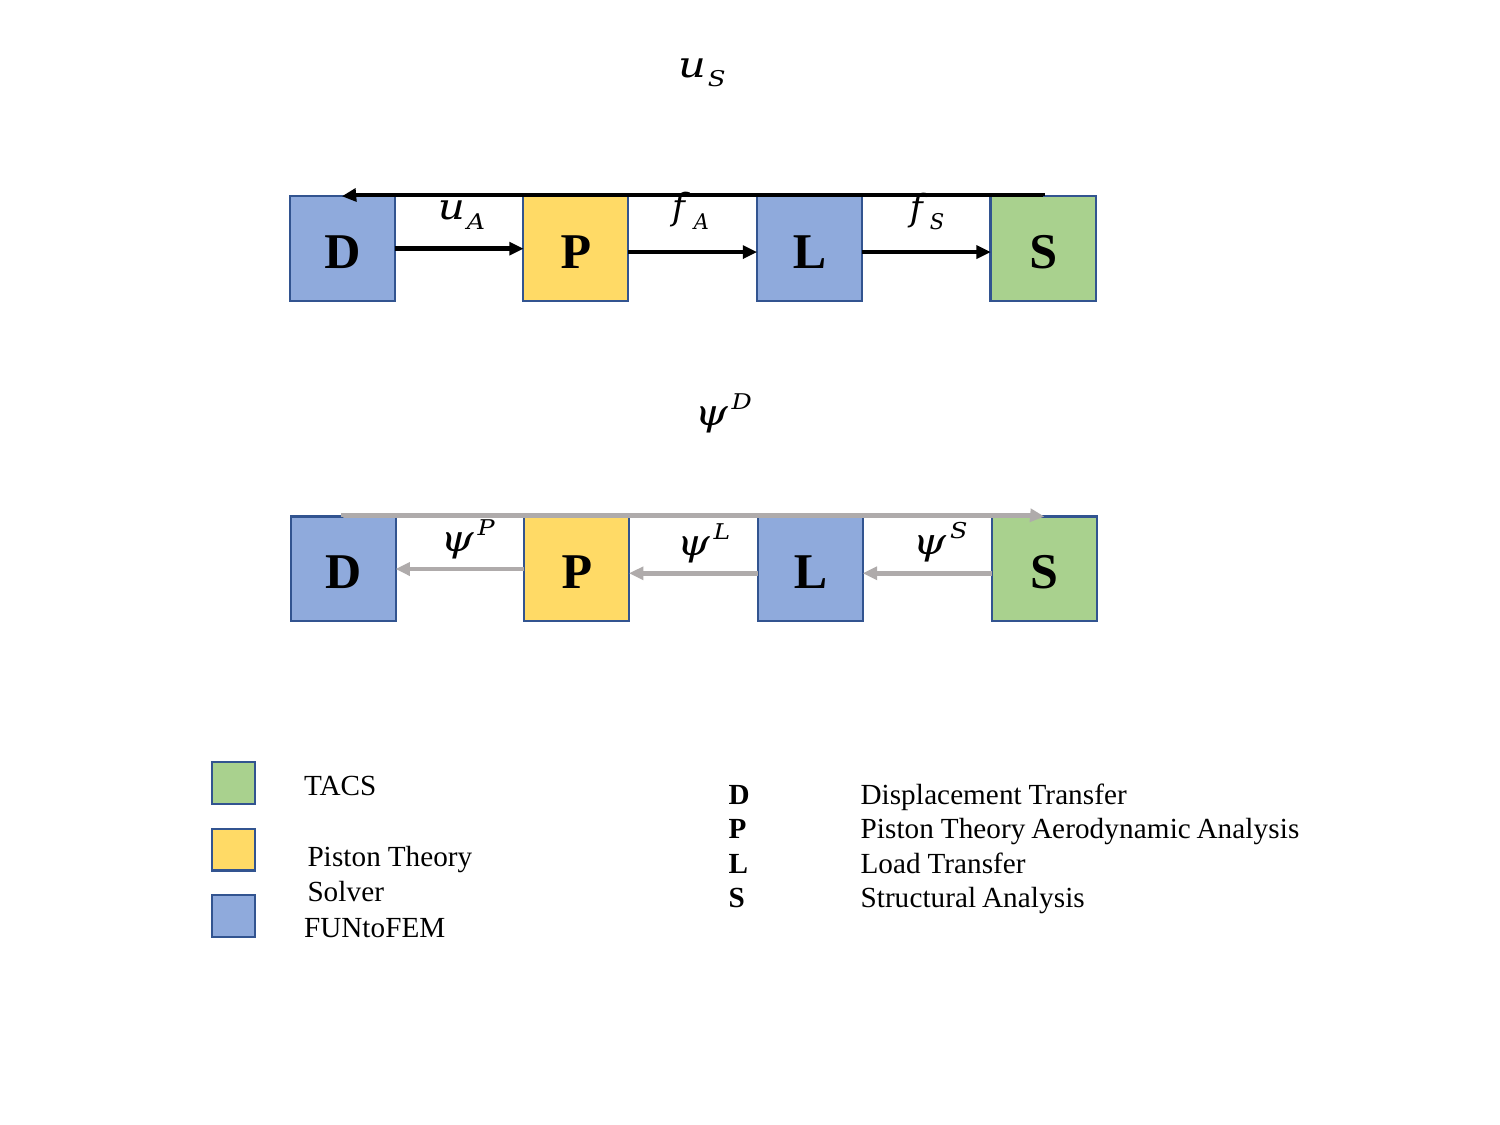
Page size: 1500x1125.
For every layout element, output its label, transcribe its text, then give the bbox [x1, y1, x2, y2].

text_box [211, 761, 256, 805]
table_header D P L S [729, 776, 823, 926]
text_box P [522, 197, 629, 302]
text_box [211, 828, 256, 872]
text_box P [523, 518, 630, 622]
text_box [211, 894, 256, 938]
text_box D [290, 515, 397, 622]
text_box S [991, 515, 1098, 622]
text_box D [289, 195, 396, 302]
text_box Piston Theory Solver [292, 830, 571, 915]
text_box TACS [289, 759, 478, 809]
text_box L [756, 197, 863, 302]
table_header Displacement Transfer Piston Theory Aerodynamic Analysis Load Transfer Structural Analysis [823, 776, 1331, 926]
text_box L [757, 518, 864, 622]
text_box FUNtoFEM [289, 901, 568, 952]
text_box S [989, 195, 1097, 302]
